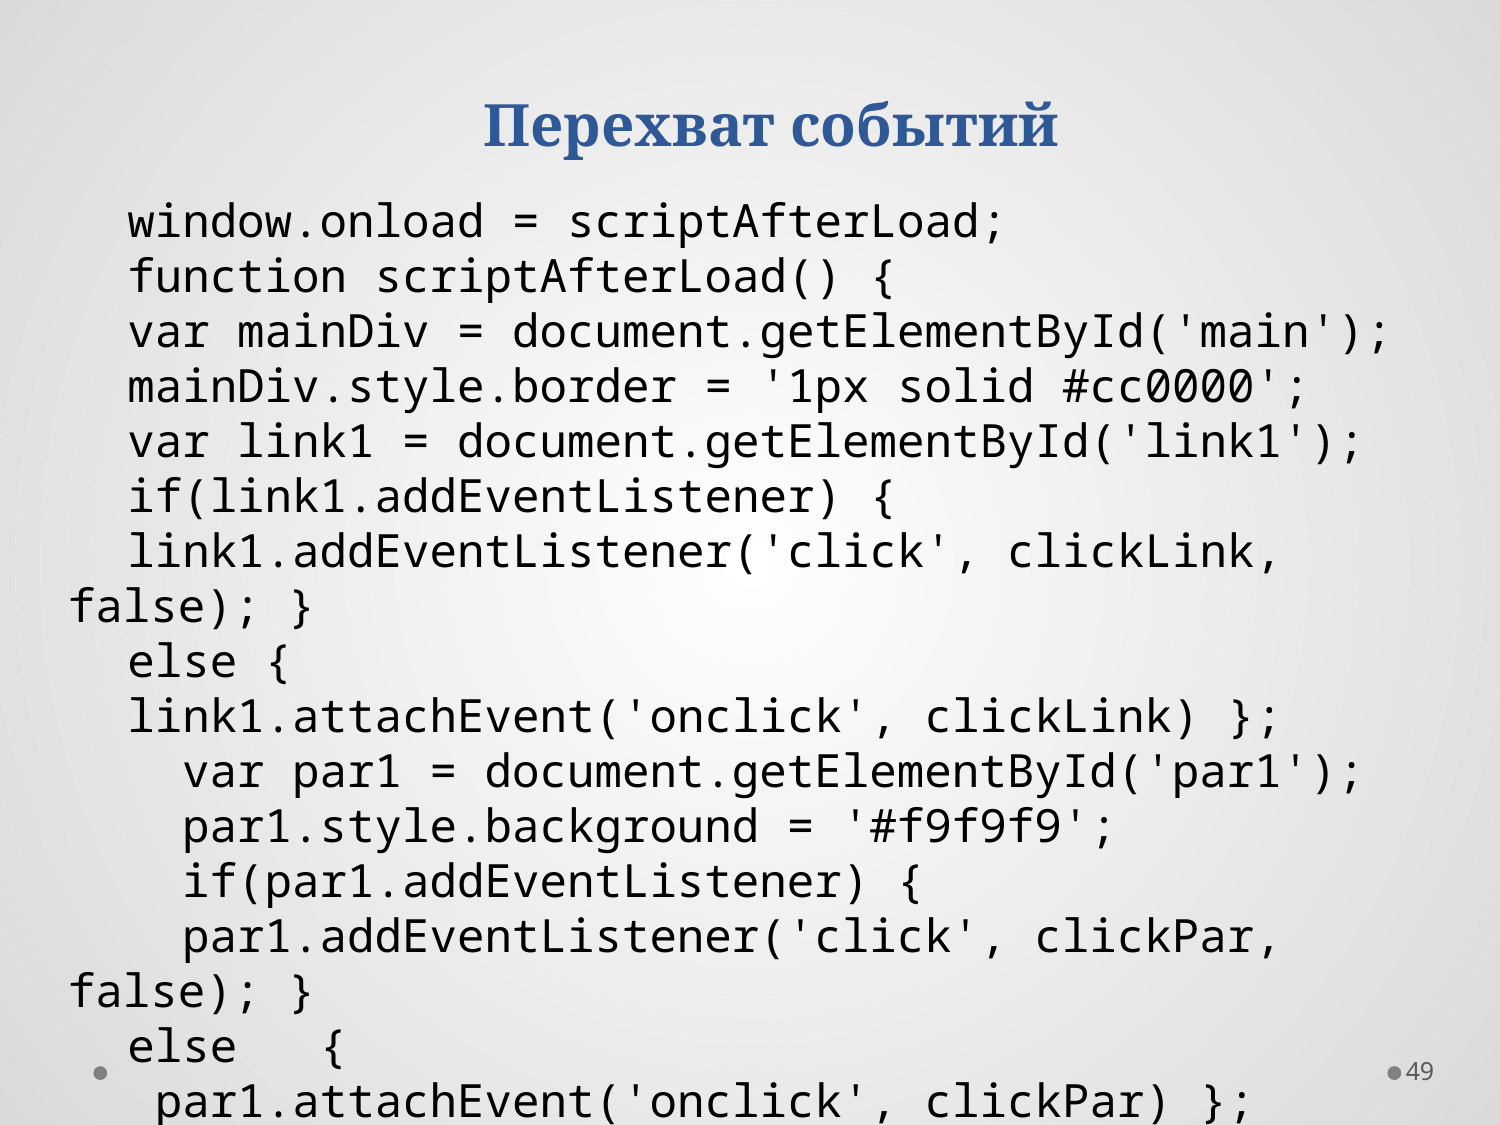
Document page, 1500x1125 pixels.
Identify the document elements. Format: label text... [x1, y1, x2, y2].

slide_number 49 [1401, 1042, 1494, 1103]
text_box Перехват событий [118, 80, 1424, 166]
text_box window.onload = scriptAfterLoad; function scriptAfterLoad() { var mainDiv = document.getElementById('main'); mainDiv.style.border = '1px solid #cc0000'; var link1 = document.getElementById('link1'); if(link1.addEventListener) { link1.addEventListener('click', clickLink, false); } else { link1.attachEvent('onclick', clickLink) }; var par1 = document.getElementById('par1'); par1.style.background = '#f9f9f9'; if(par1.addEventListener) { par1.addEventListener('click', clickPar, false); } else { par1.attachEvent('onclick', clickPar) }; }; [53, 184, 1465, 1125]
